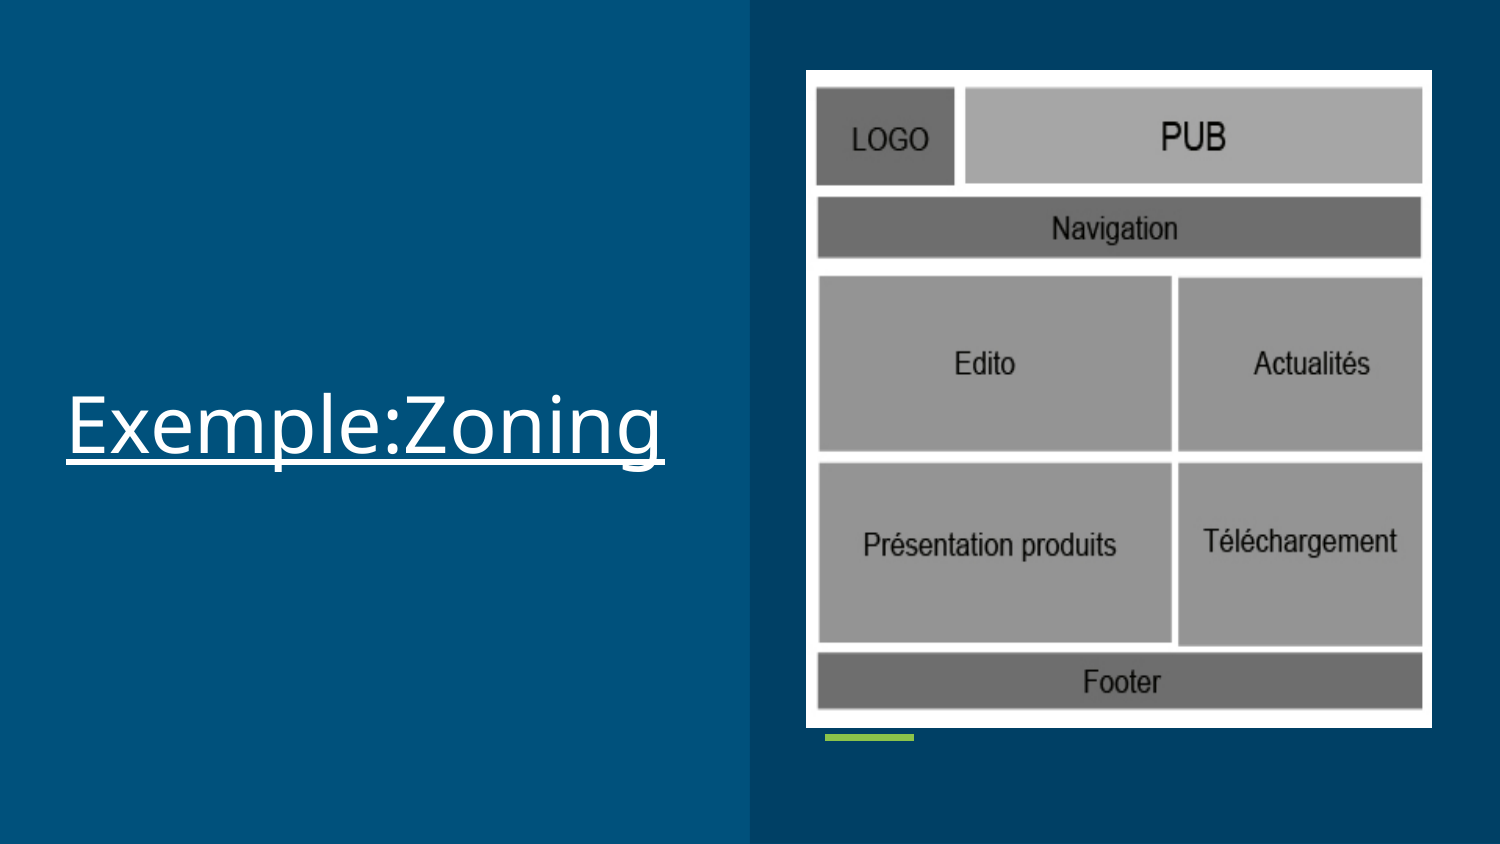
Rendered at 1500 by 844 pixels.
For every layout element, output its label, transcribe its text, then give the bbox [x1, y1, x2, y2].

picture [806, 70, 1432, 728]
title Exemple:Zoning [33, 298, 698, 546]
